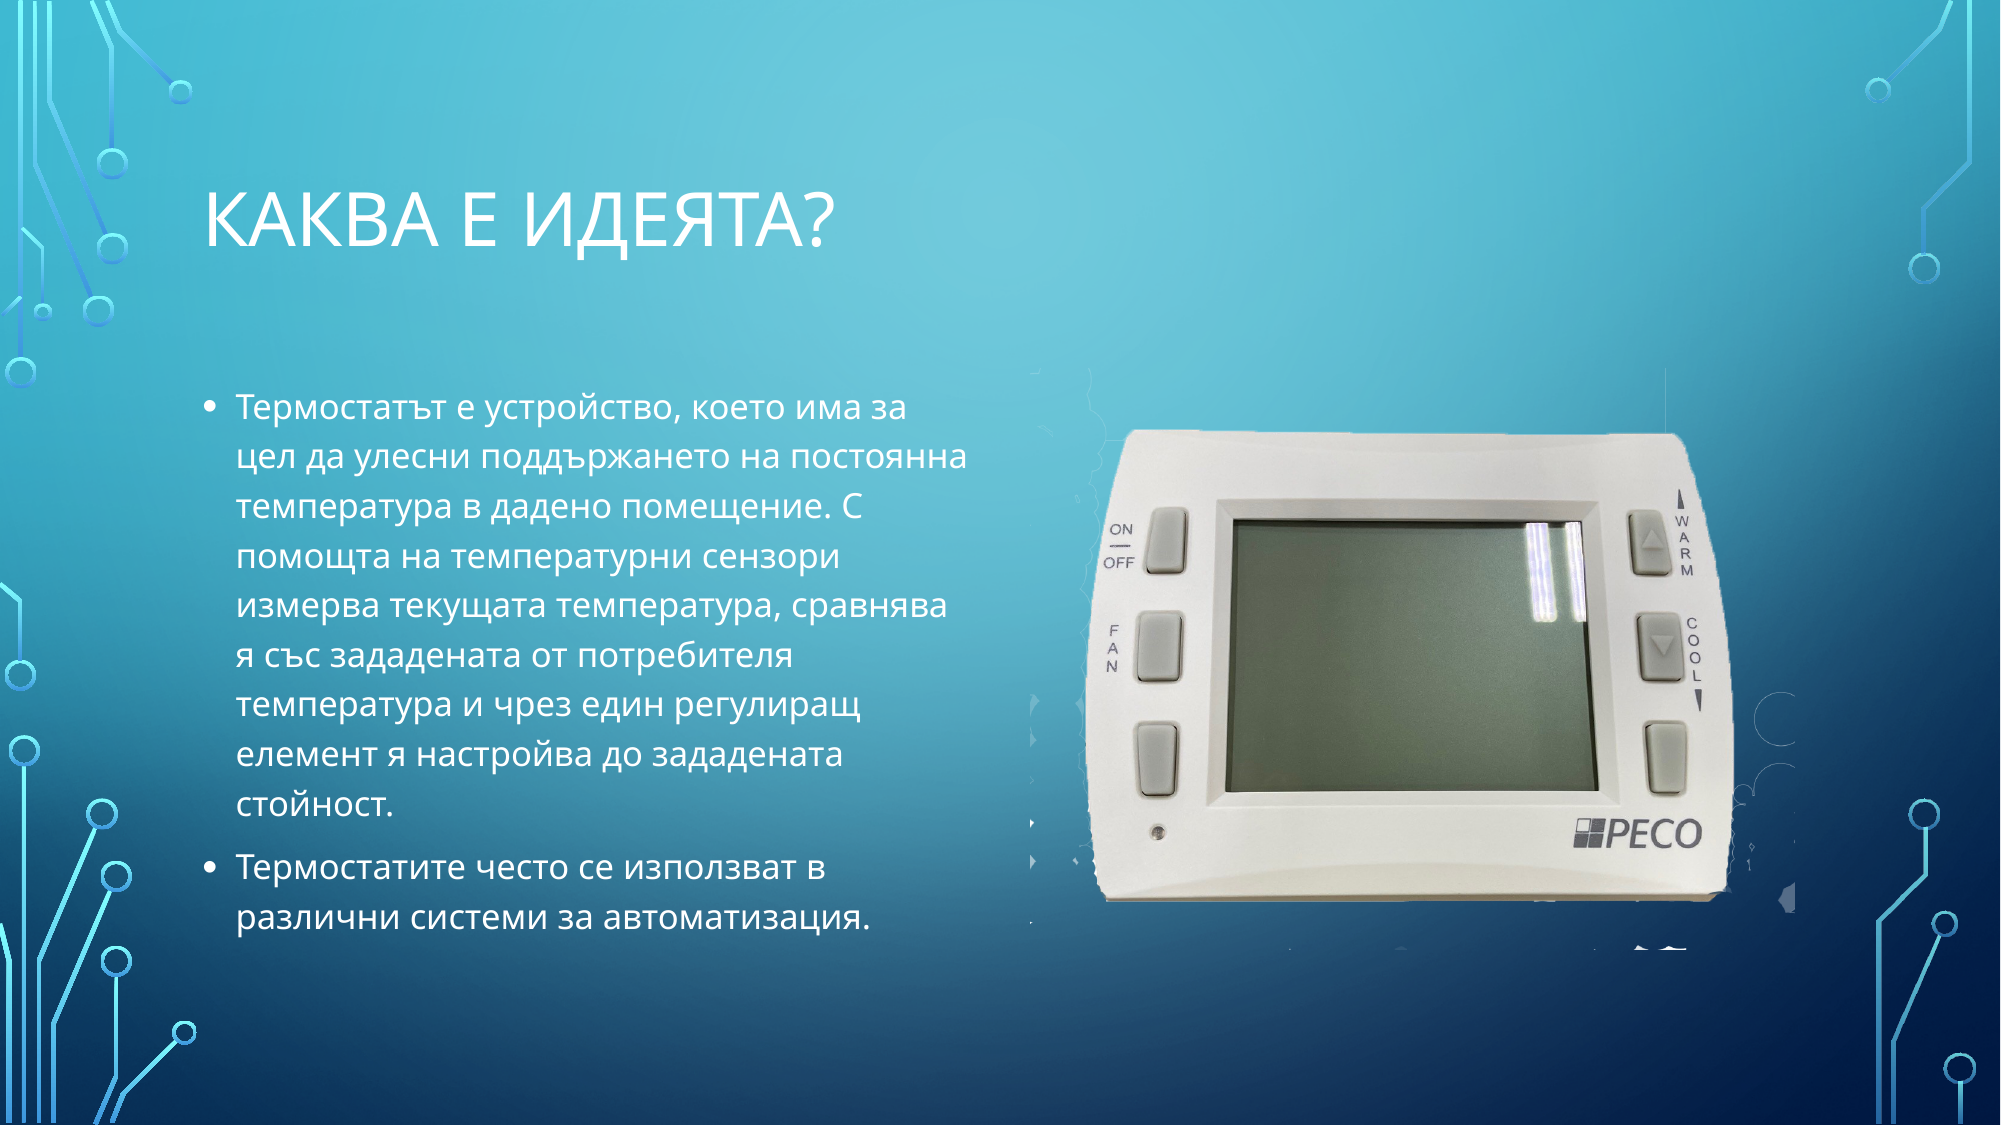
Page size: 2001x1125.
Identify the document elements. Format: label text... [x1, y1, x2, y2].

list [1030, 368, 1795, 951]
title Каква е идеята? [187, 101, 1813, 344]
list Термостатът е устройство, което има за цел да улесни поддържането на постоянна температура в дадено помещение. С помощта на температурни сензори измерва текущата температура, сравнява я със зададената от потребителя температура и чрез един регулиращ елемент я настройва до зададената стойност. Термостатите често се използват в различни системи за автоматизация. [187, 369, 988, 950]
